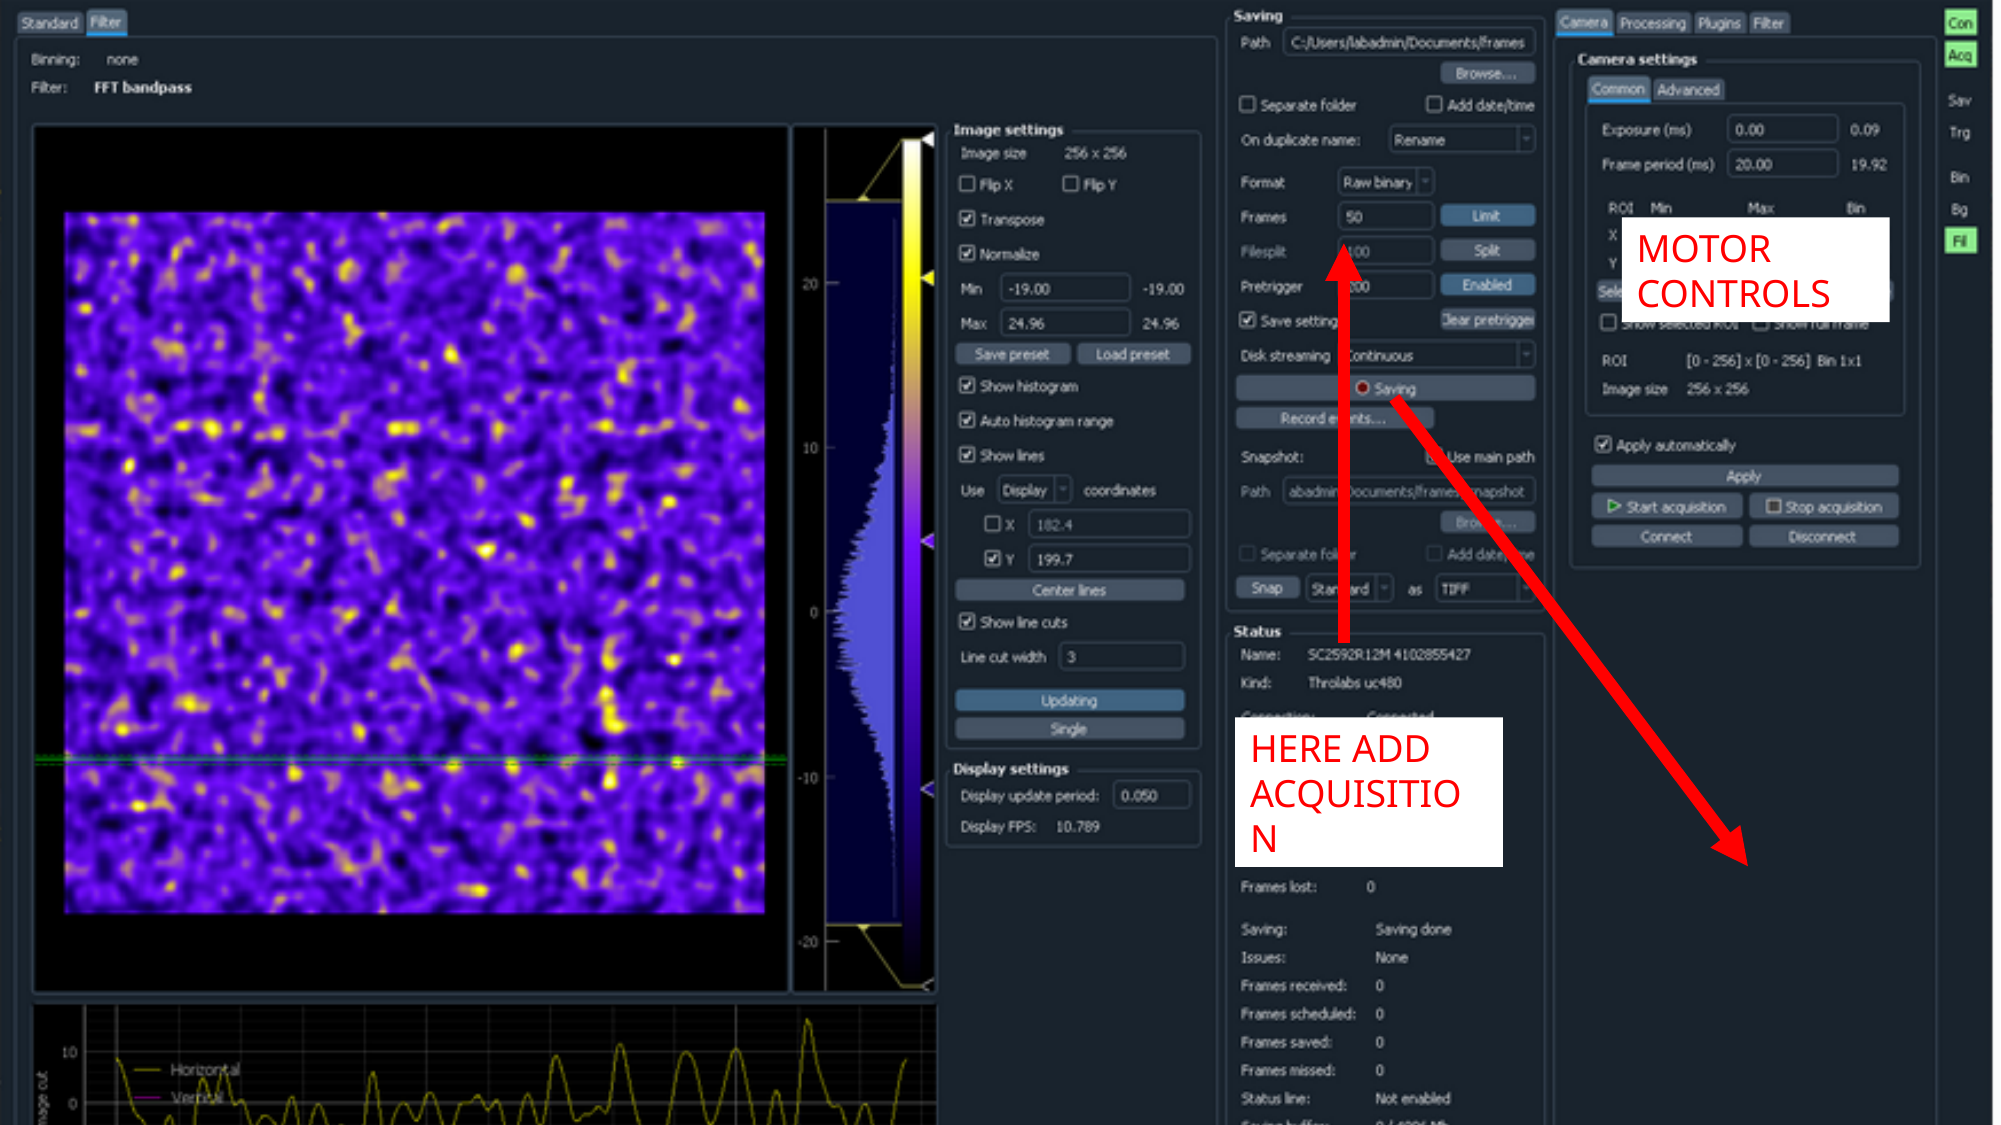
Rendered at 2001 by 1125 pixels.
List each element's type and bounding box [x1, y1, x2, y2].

picture [0, 0, 2000, 1125]
text_box [1393, 397, 1749, 867]
